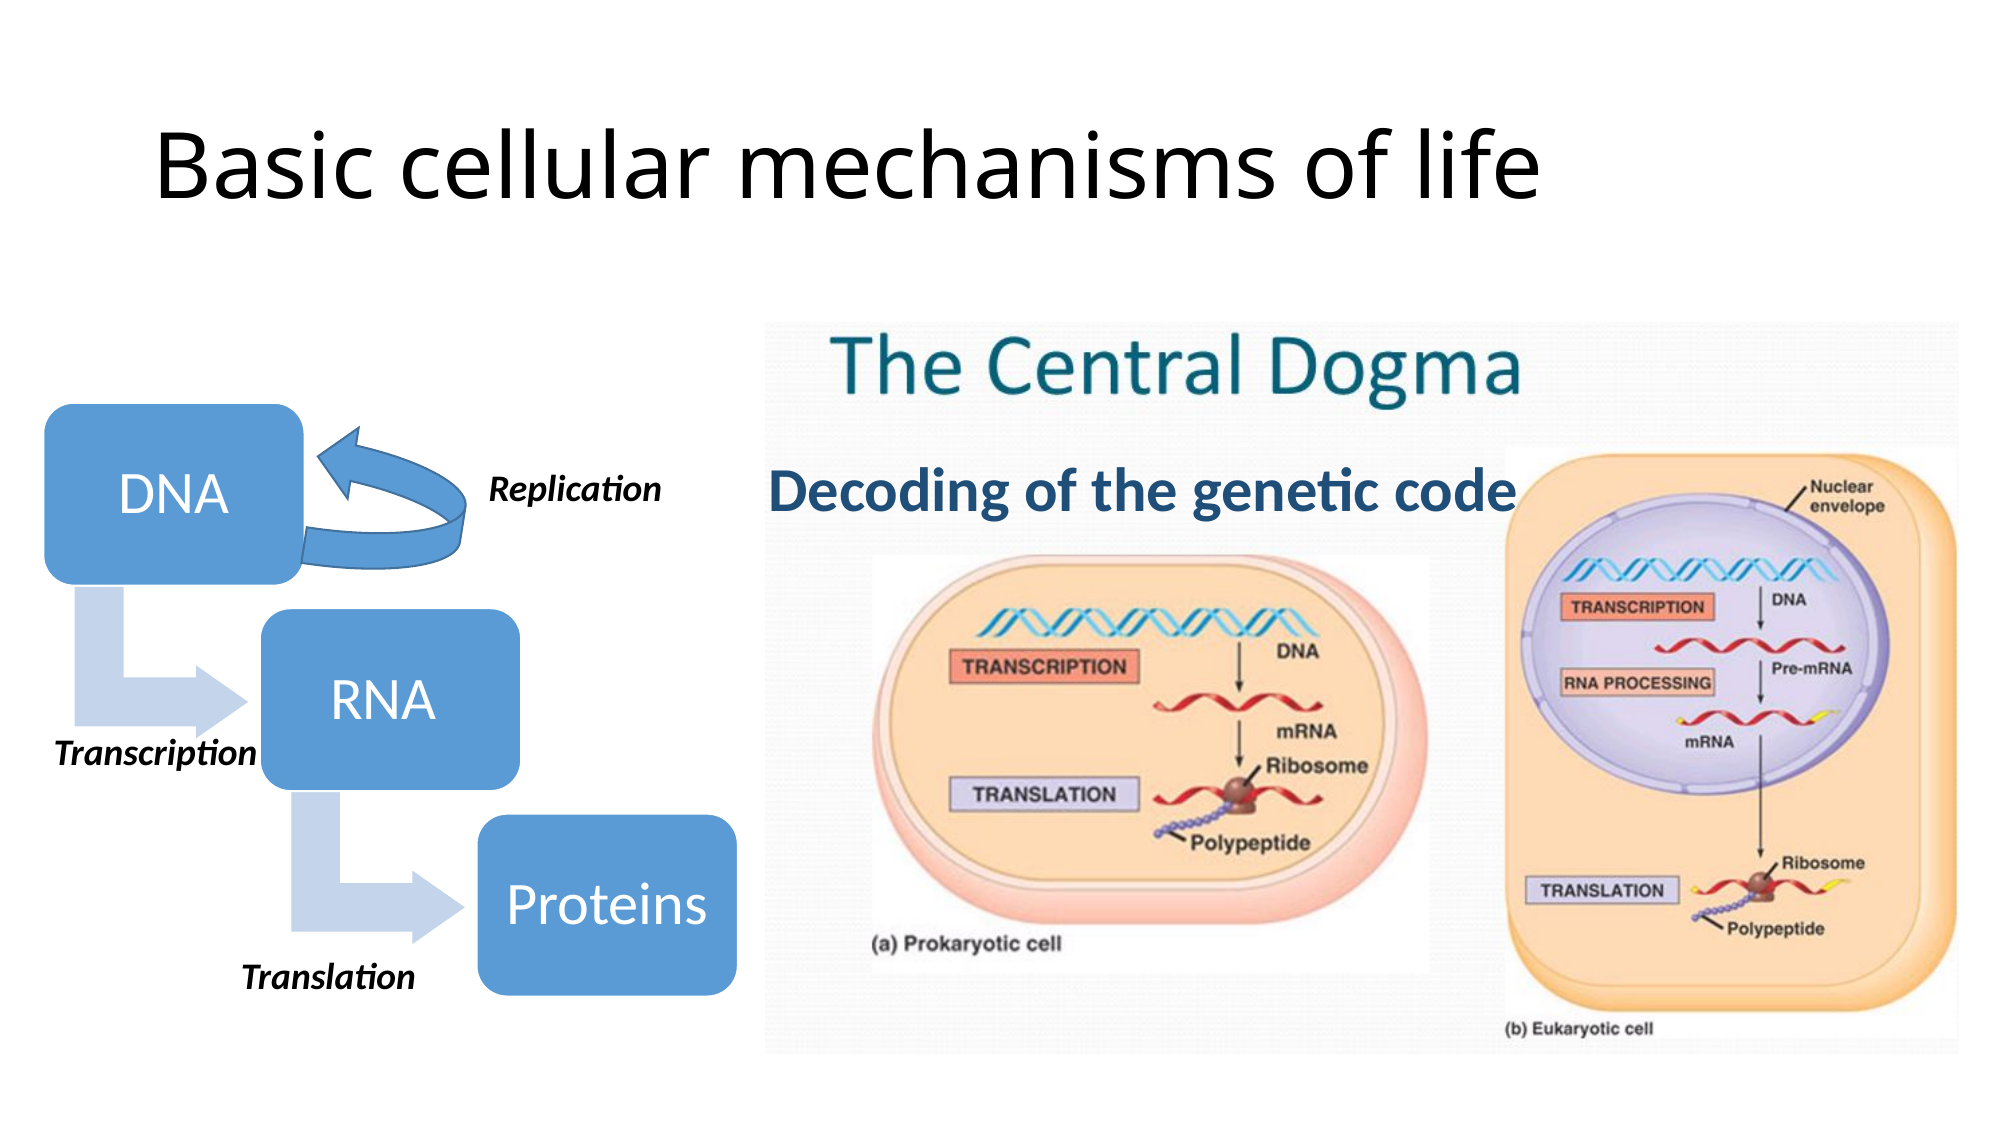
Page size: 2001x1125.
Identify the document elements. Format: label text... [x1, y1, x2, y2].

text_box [749, 322, 1959, 1054]
title Basic cellular mechanisms of life [137, 59, 1863, 278]
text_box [38, 402, 738, 1006]
